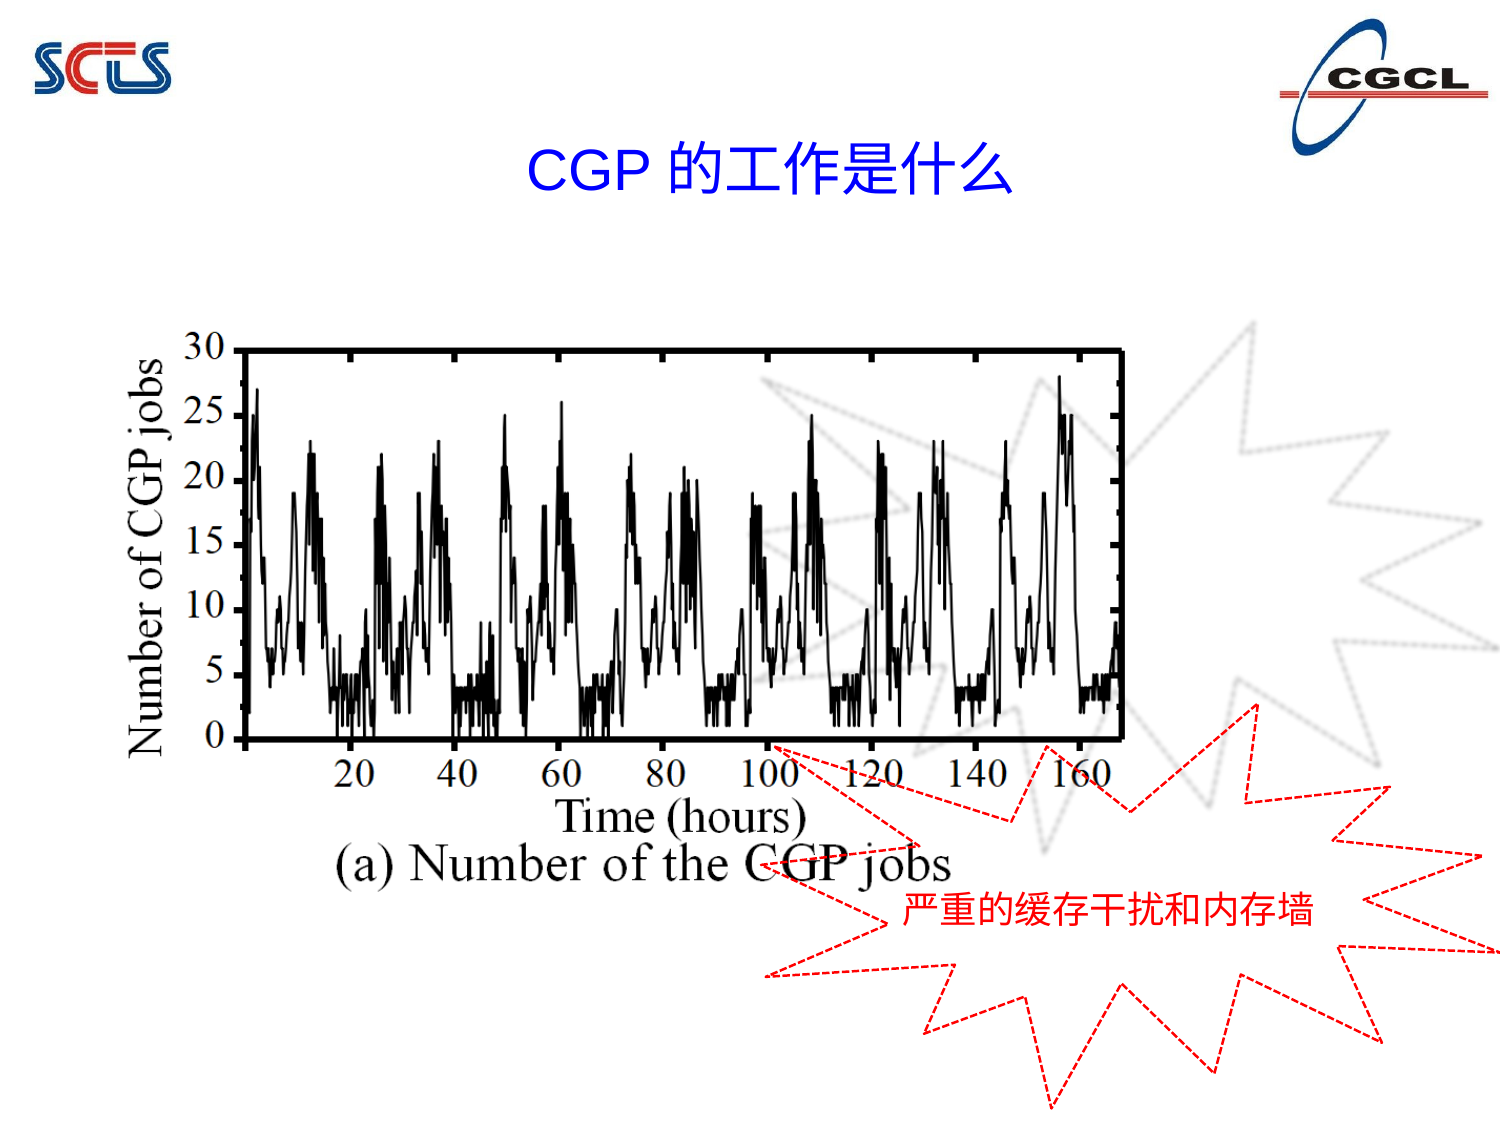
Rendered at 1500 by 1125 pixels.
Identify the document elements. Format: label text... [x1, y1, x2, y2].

text_box [30, 35, 177, 97]
text_box [765, 703, 1500, 1109]
title CGP的工作是什么 [524, 129, 1037, 312]
text_box [1169, 314, 1500, 862]
text_box [1273, 9, 1497, 163]
picture [94, 313, 1168, 896]
